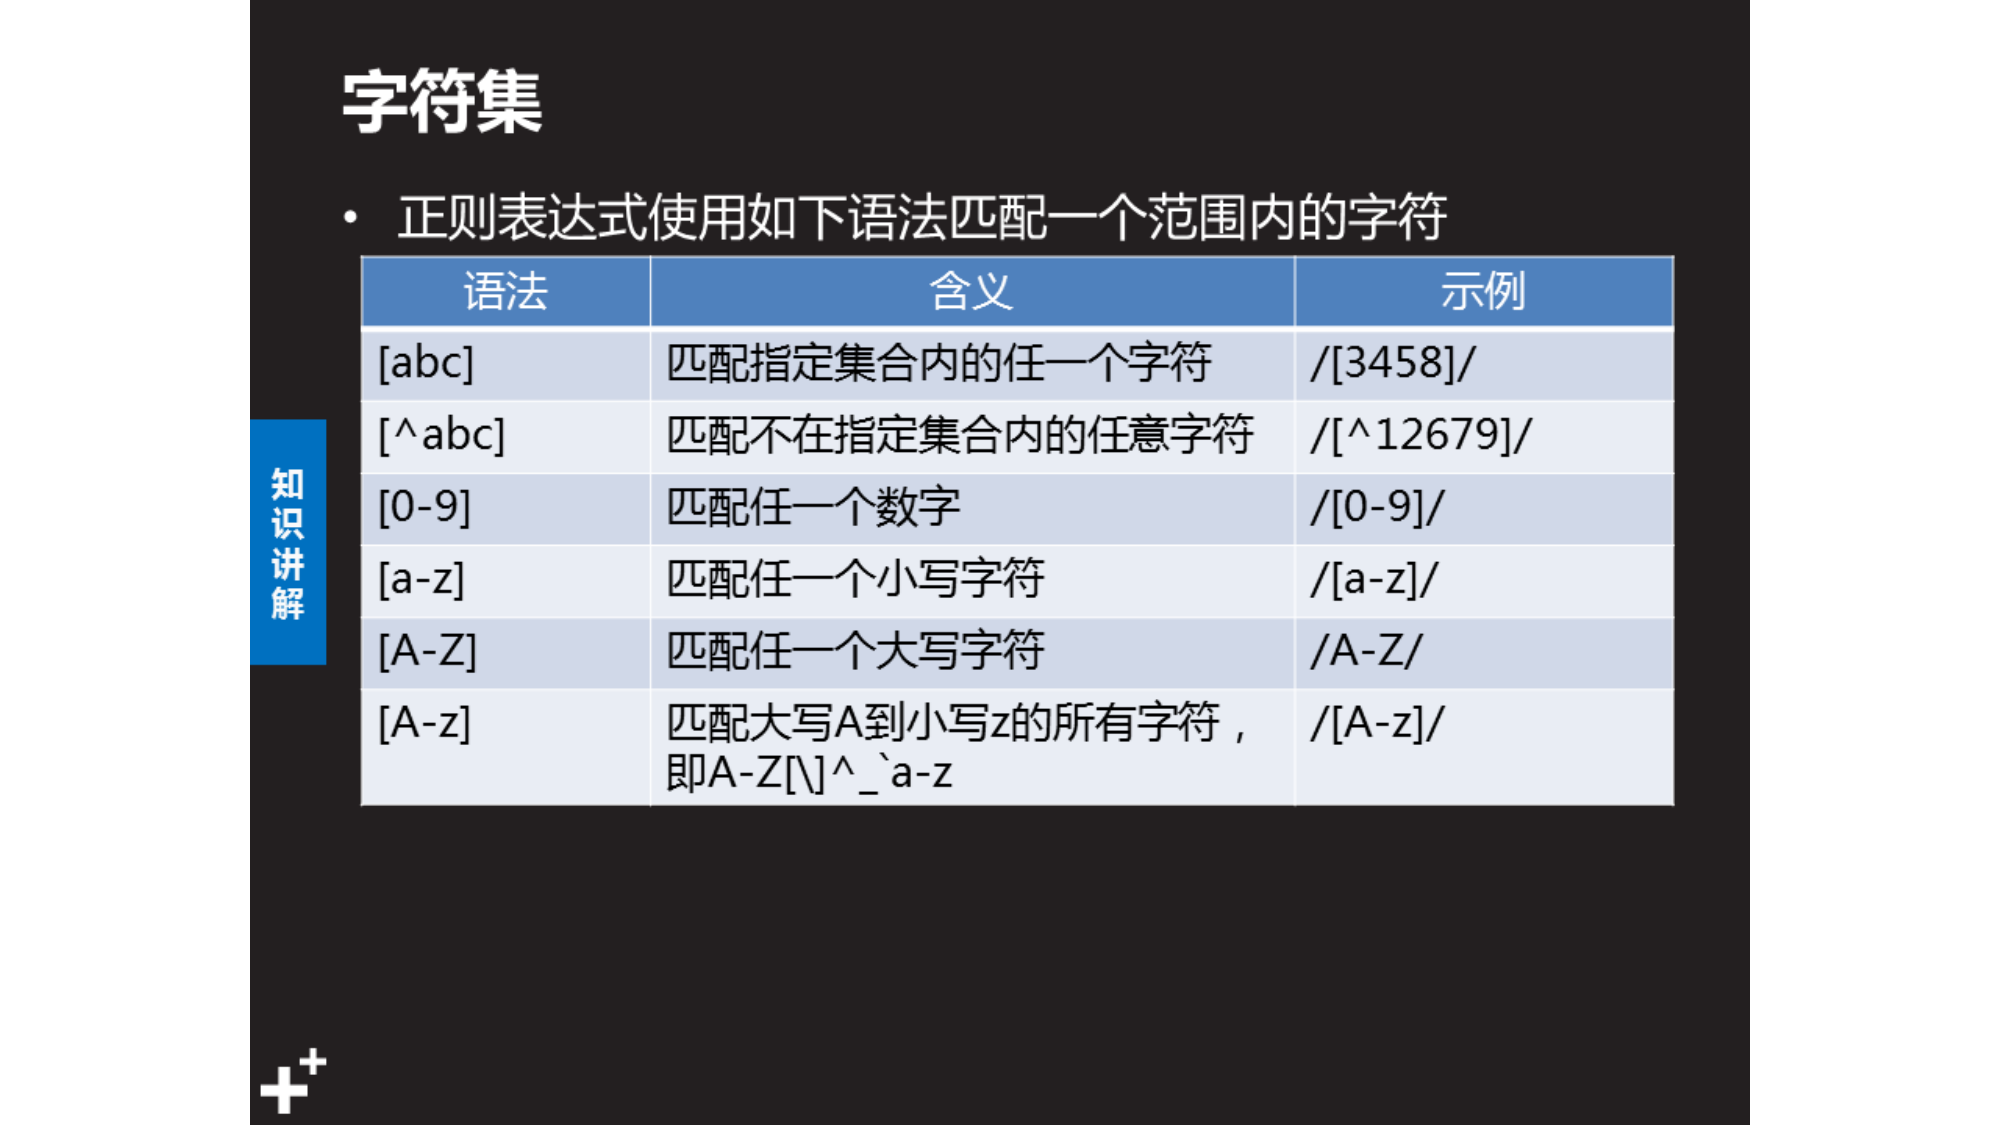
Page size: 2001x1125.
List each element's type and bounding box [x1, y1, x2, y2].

picture [250, 0, 1750, 1125]
